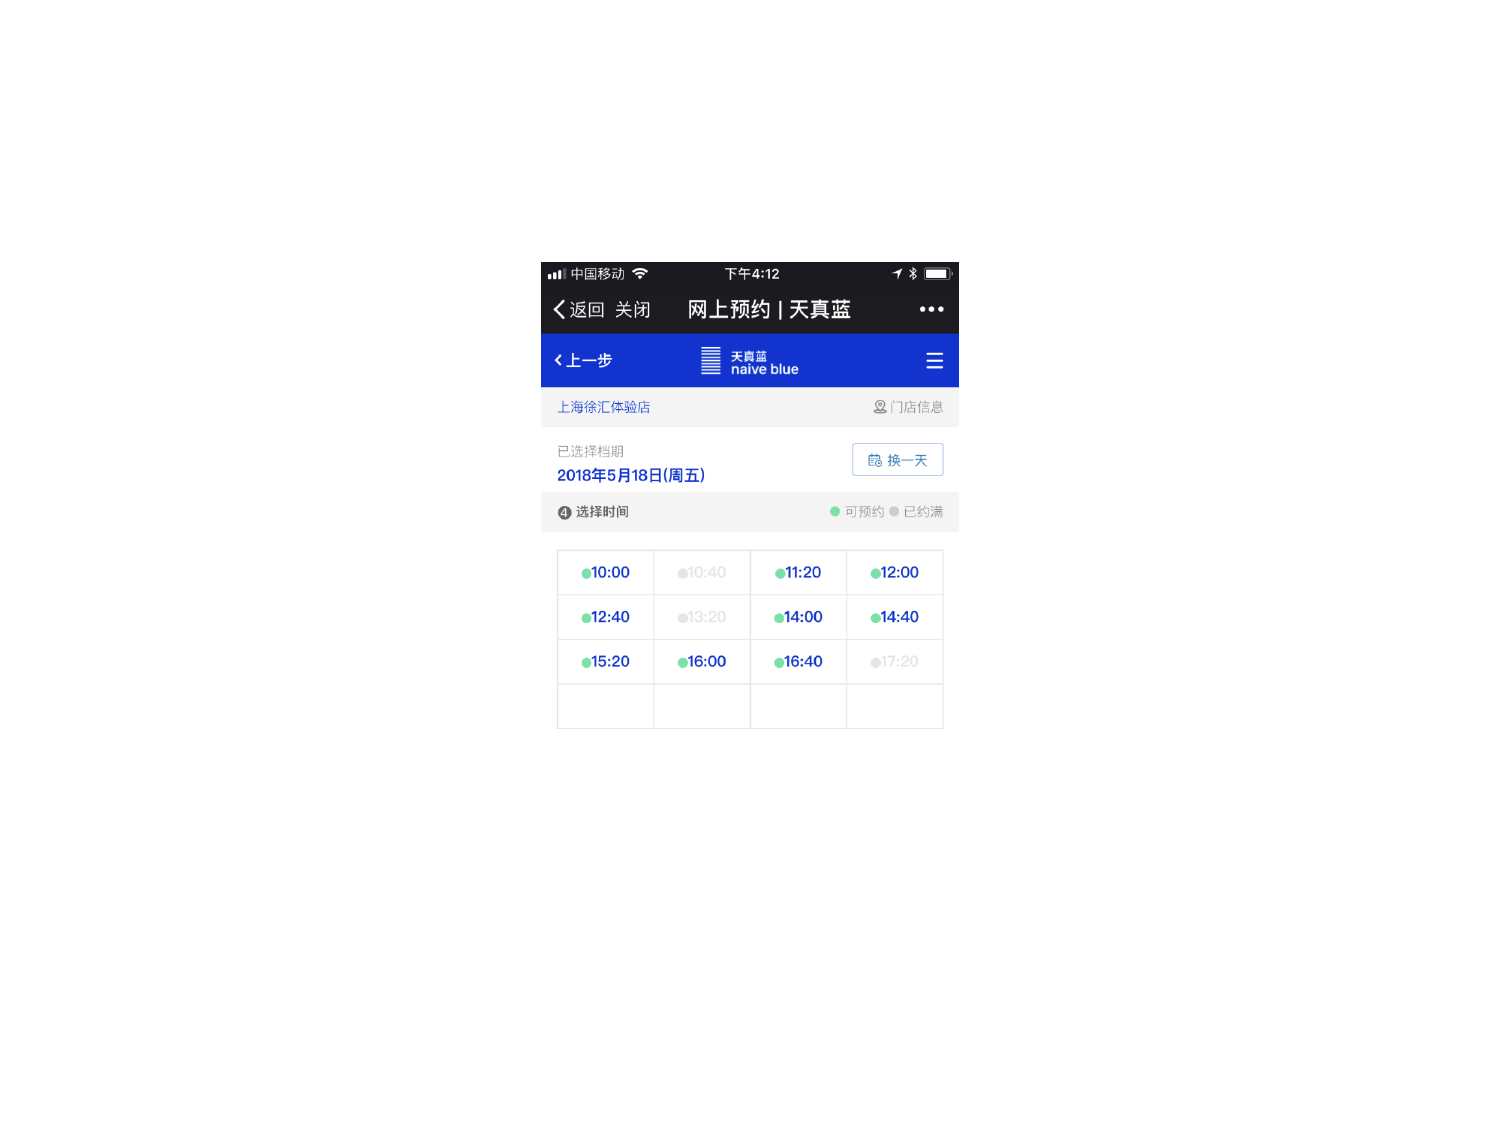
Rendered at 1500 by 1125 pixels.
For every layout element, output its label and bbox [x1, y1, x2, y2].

list [540, 262, 959, 1006]
